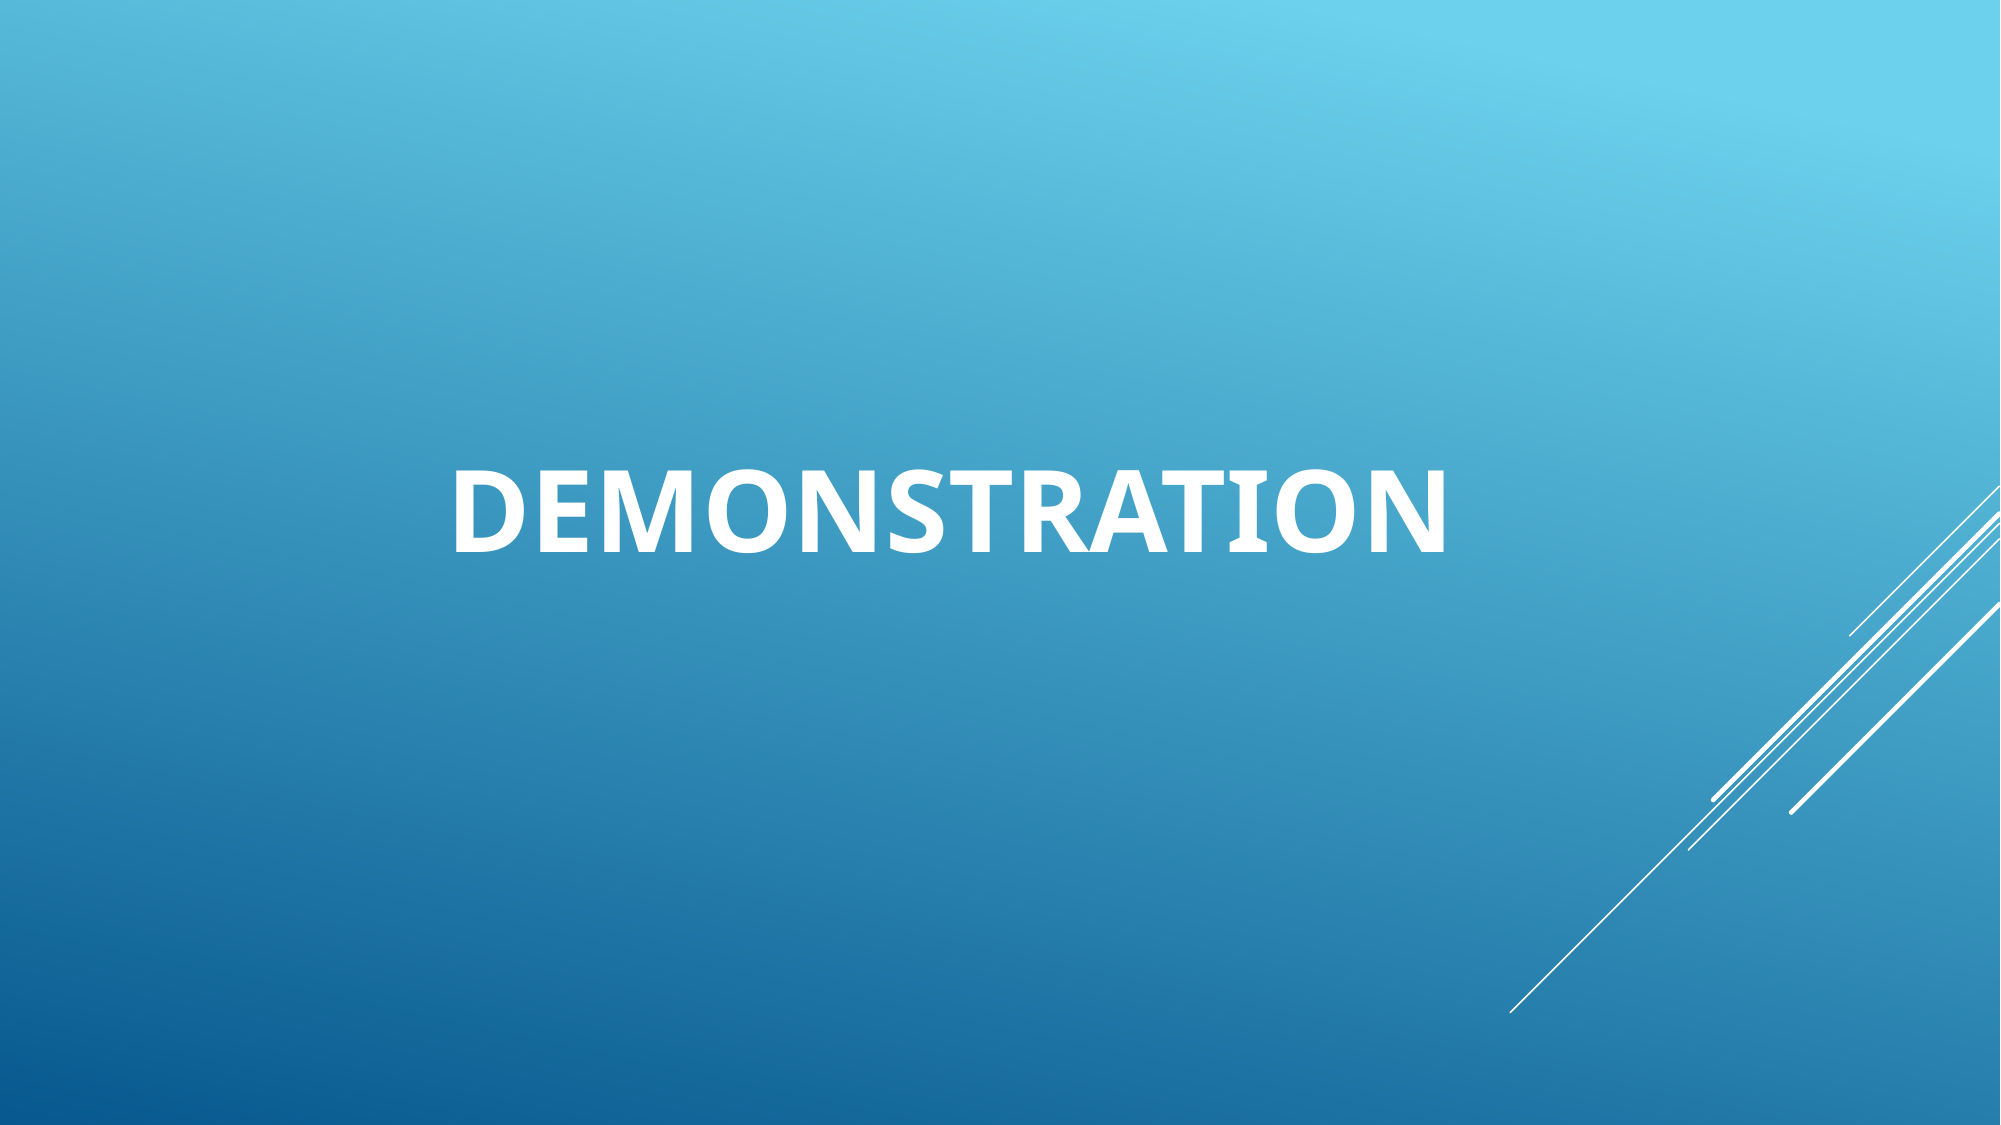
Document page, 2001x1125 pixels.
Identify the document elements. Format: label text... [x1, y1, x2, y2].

title demonstration [431, 383, 1632, 631]
